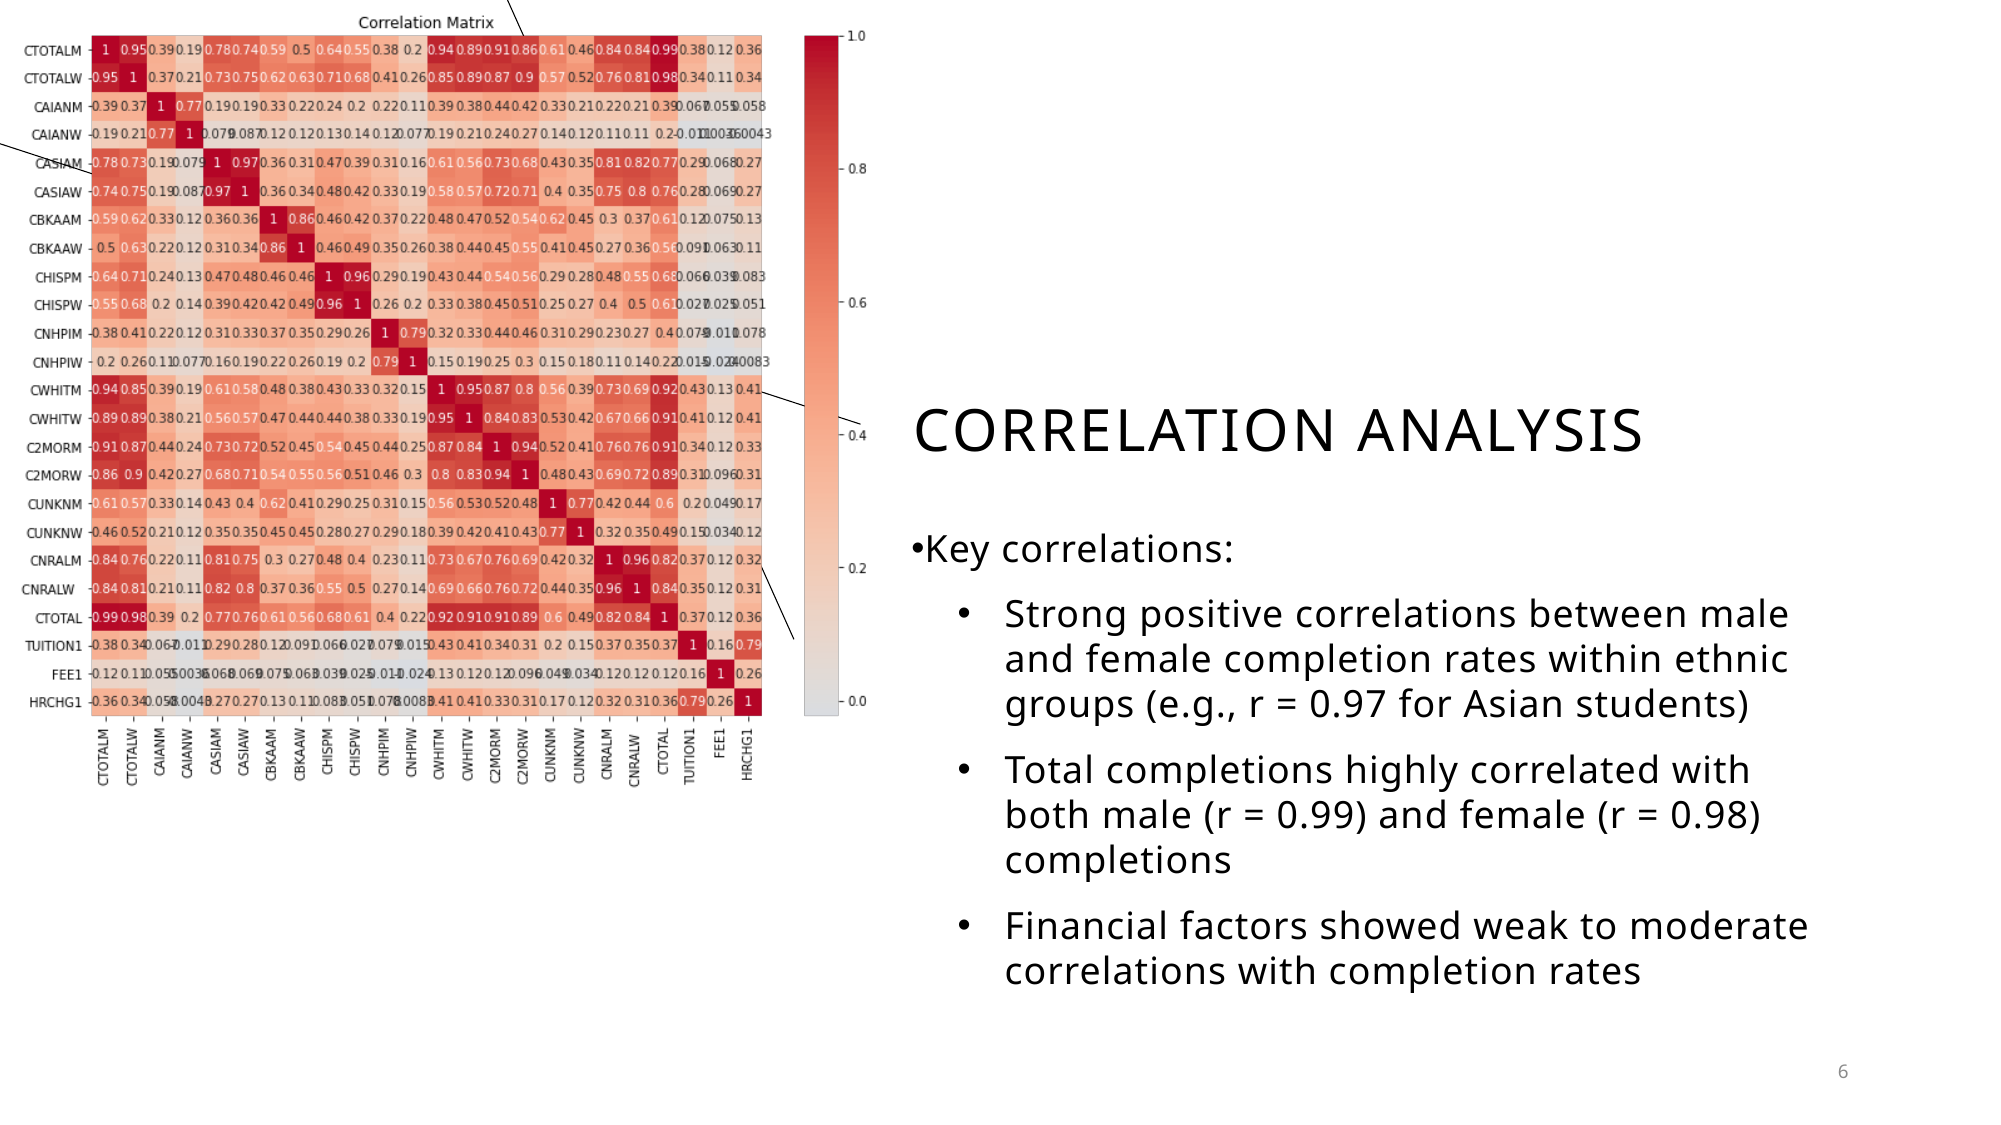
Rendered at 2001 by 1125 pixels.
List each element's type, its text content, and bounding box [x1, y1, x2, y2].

picture [13, 7, 876, 795]
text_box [0, 143, 13, 425]
slide_number 6 [1701, 1042, 1864, 1103]
list Key correlations: Strong positive correlations between male and female completion rates within ethnic groups (e.g., r = 0.97 for Asian students) Total completions highly correlated with both male (r = 0.99) and female (r = 0.98) completions Financial factors showed weak to moderate correlations with completion rates [896, 524, 1866, 991]
title Correlation Analysis [898, 274, 1864, 472]
